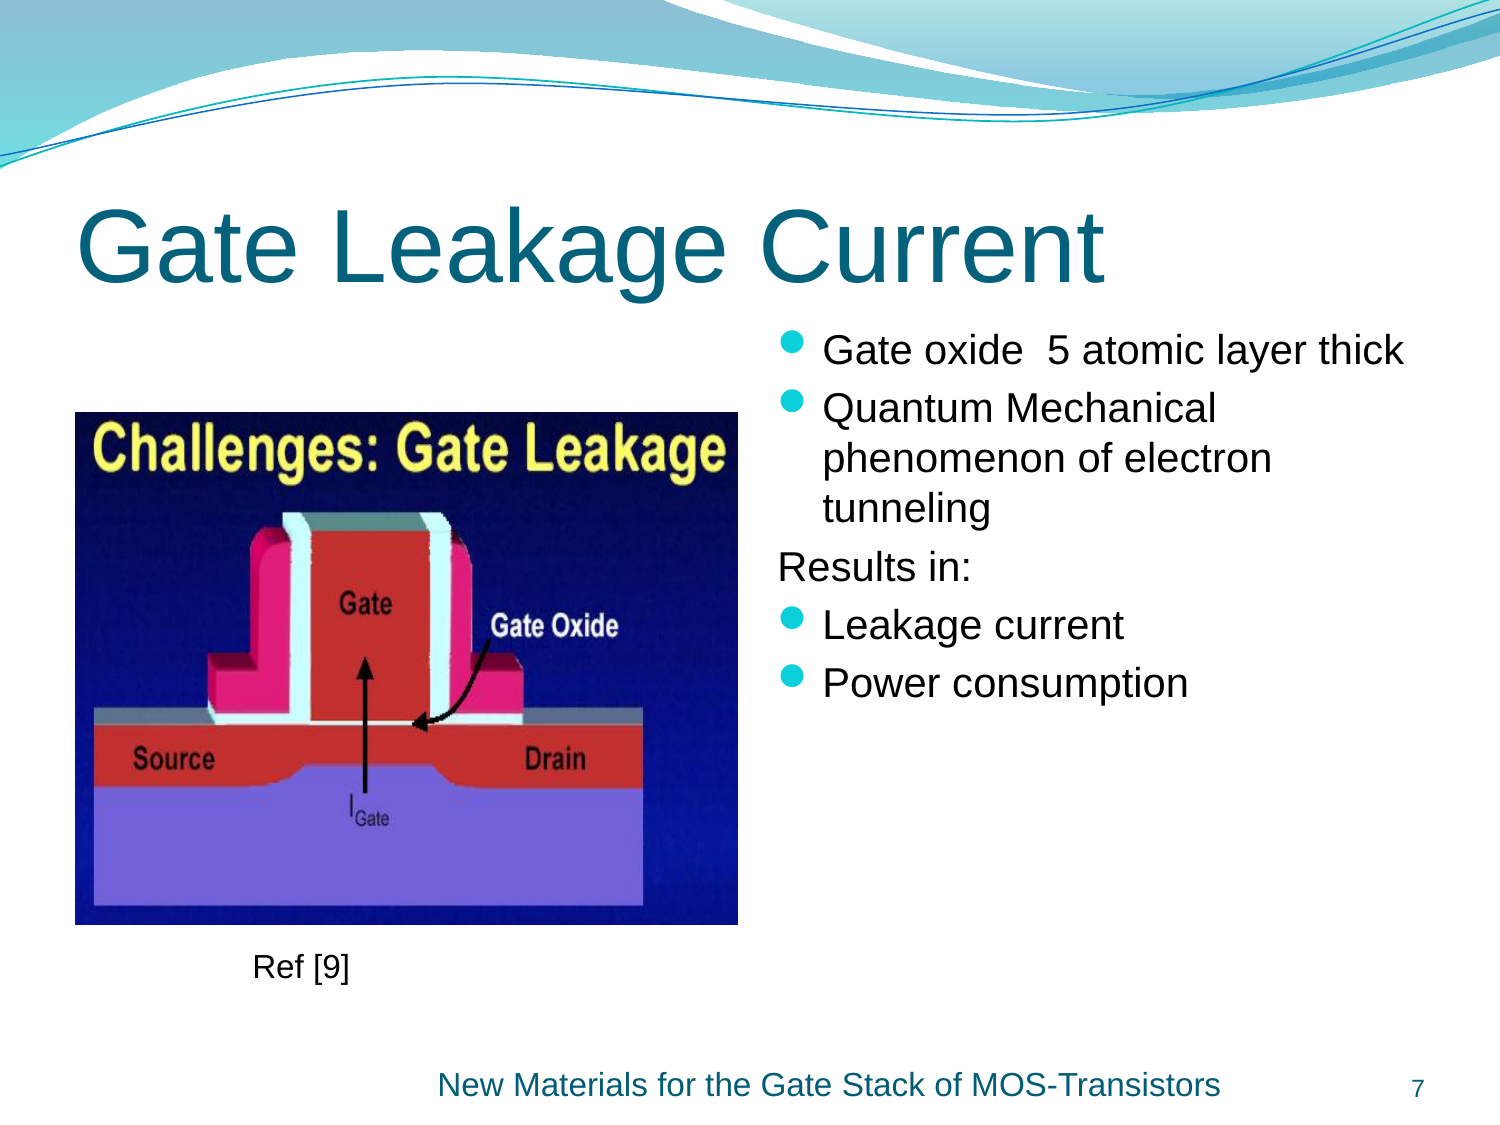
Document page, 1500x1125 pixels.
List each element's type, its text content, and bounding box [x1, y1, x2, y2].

list Gate oxide 5 atomic layer thick Quantum Mechanical phenomenon of electron tunneling Results in: Leakage current Power consumption [762, 314, 1425, 1042]
title Gate Leakage Current [75, 115, 1425, 303]
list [74, 412, 738, 926]
slide_number 7 [1299, 1042, 1425, 1103]
text_box Ref [9] [237, 938, 513, 993]
footer New Materials for the Gate Stack of MOS-Transistors [437, 1042, 1299, 1103]
